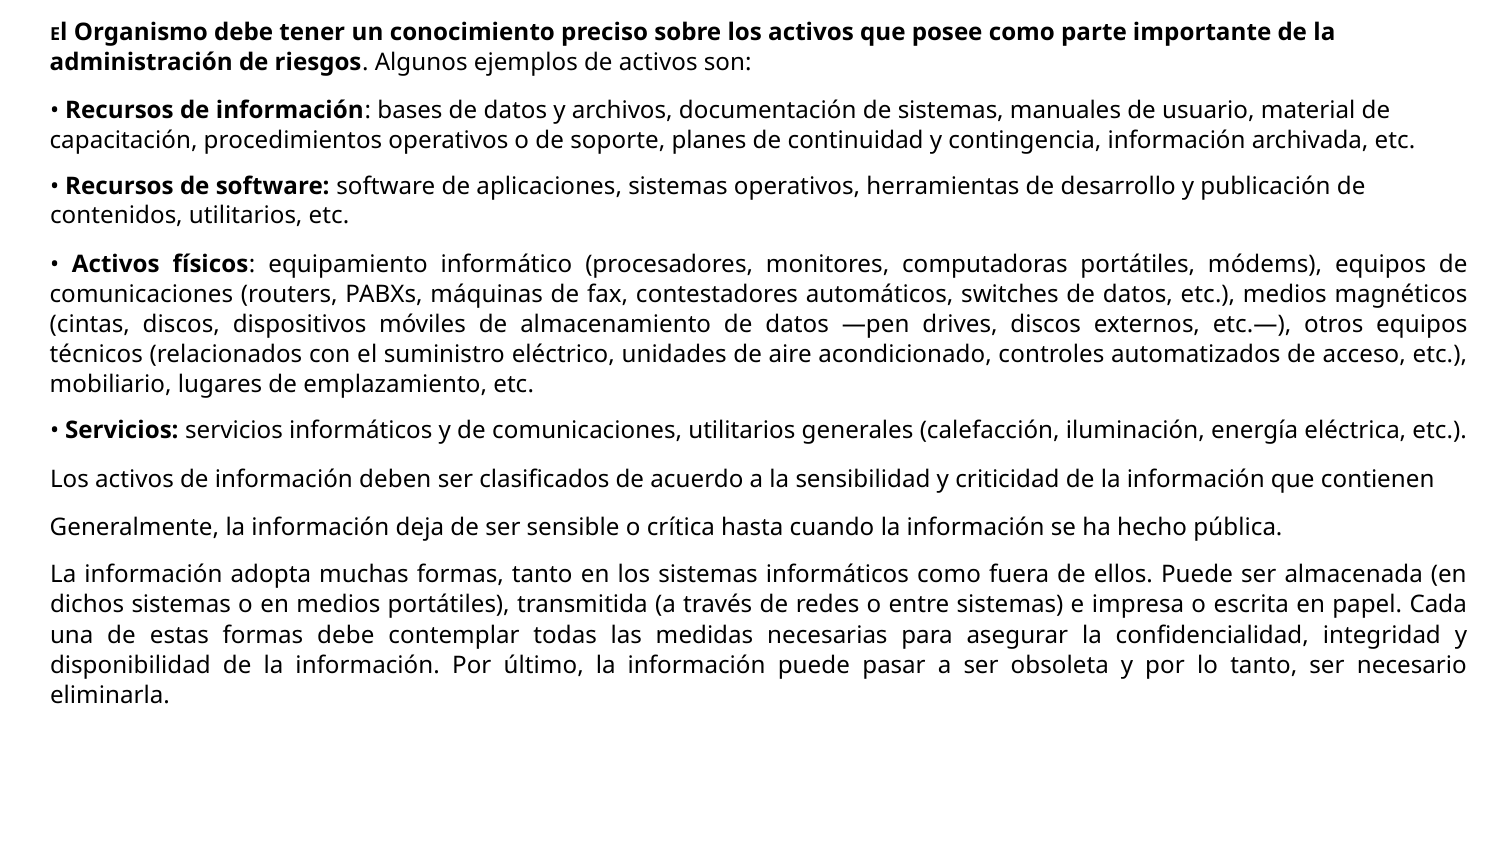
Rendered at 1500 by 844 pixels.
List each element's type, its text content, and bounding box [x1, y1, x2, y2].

list El Organismo debe tener un conocimiento preciso sobre los activos que posee como parte importante de la administración de riesgos. Algunos ejemplos de activos son: • Recursos de información: bases de datos y archivos, documentación de sistemas, manuales de usuario, material de capacitación, procedimientos operativos o de soporte, planes de continuidad y contingencia, información archivada, etc. • Recursos de software: software de aplicaciones, sistemas operativos, herramientas de desarrollo y publicación de contenidos, utilitarios, etc. • Activos físicos: equipamiento informático (procesadores, monitores, computadoras portátiles, módems), equipos de comunicaciones (routers, PABXs, máquinas de fax, contestadores automáticos, switches de datos, etc.), medios magnéticos (cintas, discos, dispositivos móviles de almacenamiento de datos —pen drives, discos externos, etc.—), otros equipos técnicos (relacionados con el suministro eléctrico, unidades de aire acondicionado, controles automatizados de acceso, etc.), mobiliario, lugares de emplazamiento, etc. • Servicios: servicios informáticos y de comunicaciones, utilitarios generales (calefacción, iluminación, energía eléctrica, etc.). Los activos de información deben ser clasificados de acuerdo a la sensibilidad y criticidad de la información que contienen Generalmente, la información deja de ser sensible o crítica hasta cuando la información se ha hecho pública. La información adopta muchas formas, tanto en los sistemas informáticos como fuera de ellos. Puede ser almacenada (en dichos sistemas o en medios portátiles), transmitida (a través de redes o entre sistemas) e impresa o escrita en papel. Cada una de estas formas debe contemplar todas las medidas necesarias para asegurar la confidencialidad, integridad y disponibilidad de la información. Por último, la información puede pasar a ser obsoleta y por lo tanto, ser necesario eliminarla. [0, 0, 1500, 844]
